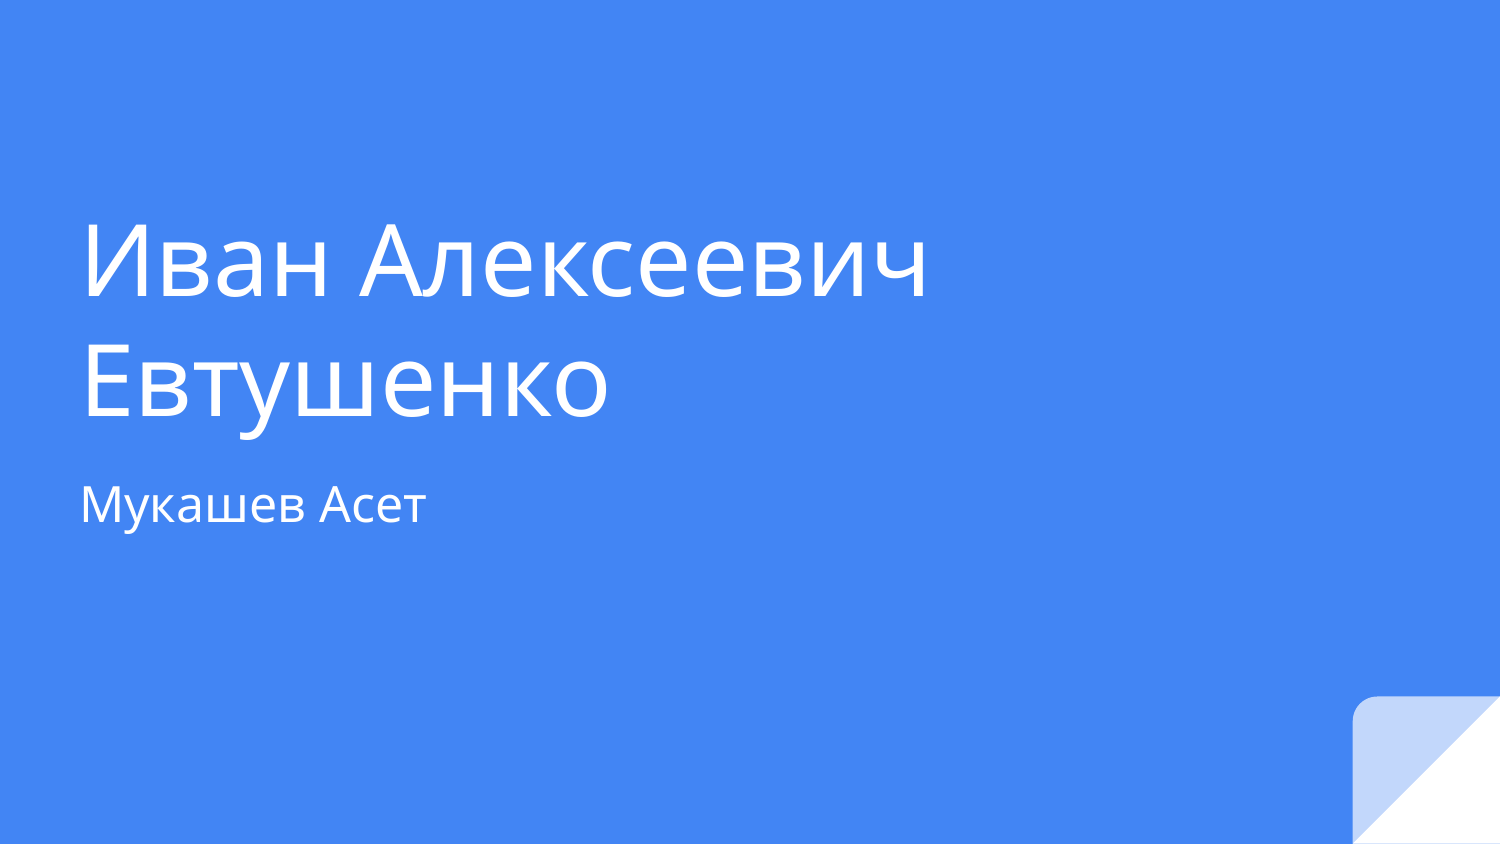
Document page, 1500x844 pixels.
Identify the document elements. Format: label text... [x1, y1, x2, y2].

subtitle Мукашев Асет [64, 457, 1413, 529]
title Иван Алексеевич Евтушенко [64, 298, 1413, 452]
